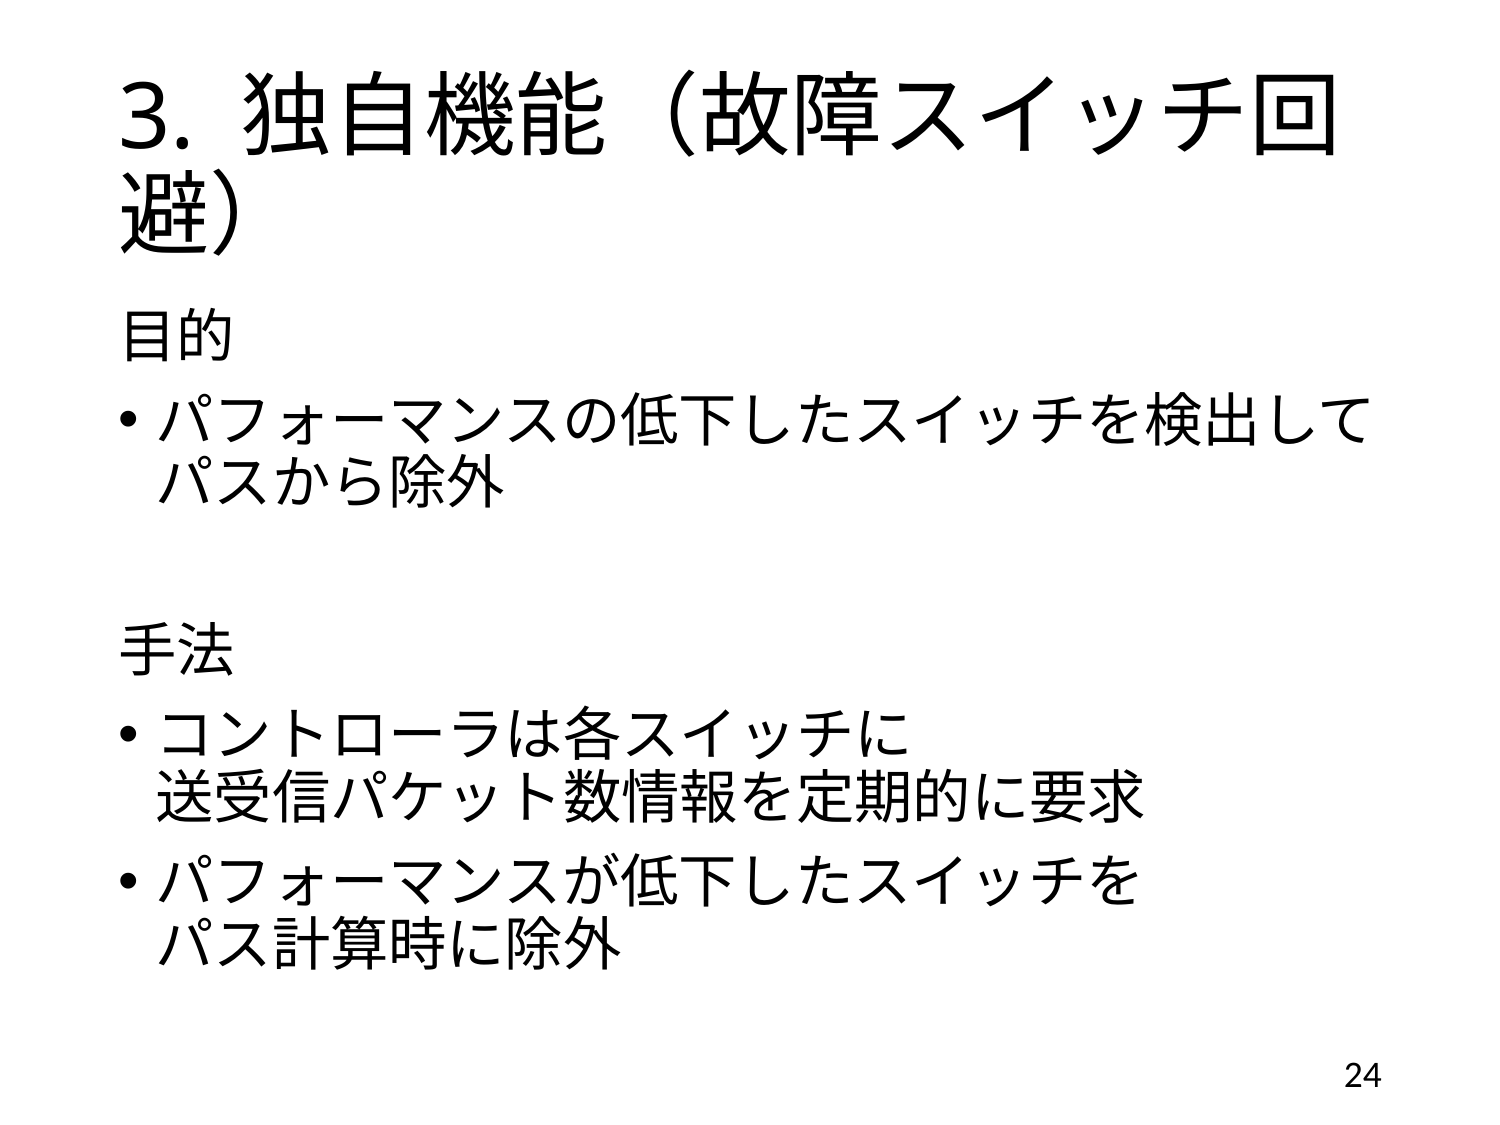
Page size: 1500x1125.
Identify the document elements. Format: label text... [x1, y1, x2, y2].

list 目的 パフォーマンスの低下したスイッチを検出して パスから除外 手法 コントローラは各スイッチに 送受信パケット数情報を定期的に要求 パフォーマンスが低下したスイッチを パス計算時に除外 [103, 299, 1397, 1014]
slide_number 24 [1059, 1042, 1397, 1103]
title 3. 独自機能（故障スイッチ回避） [103, 59, 1397, 278]
